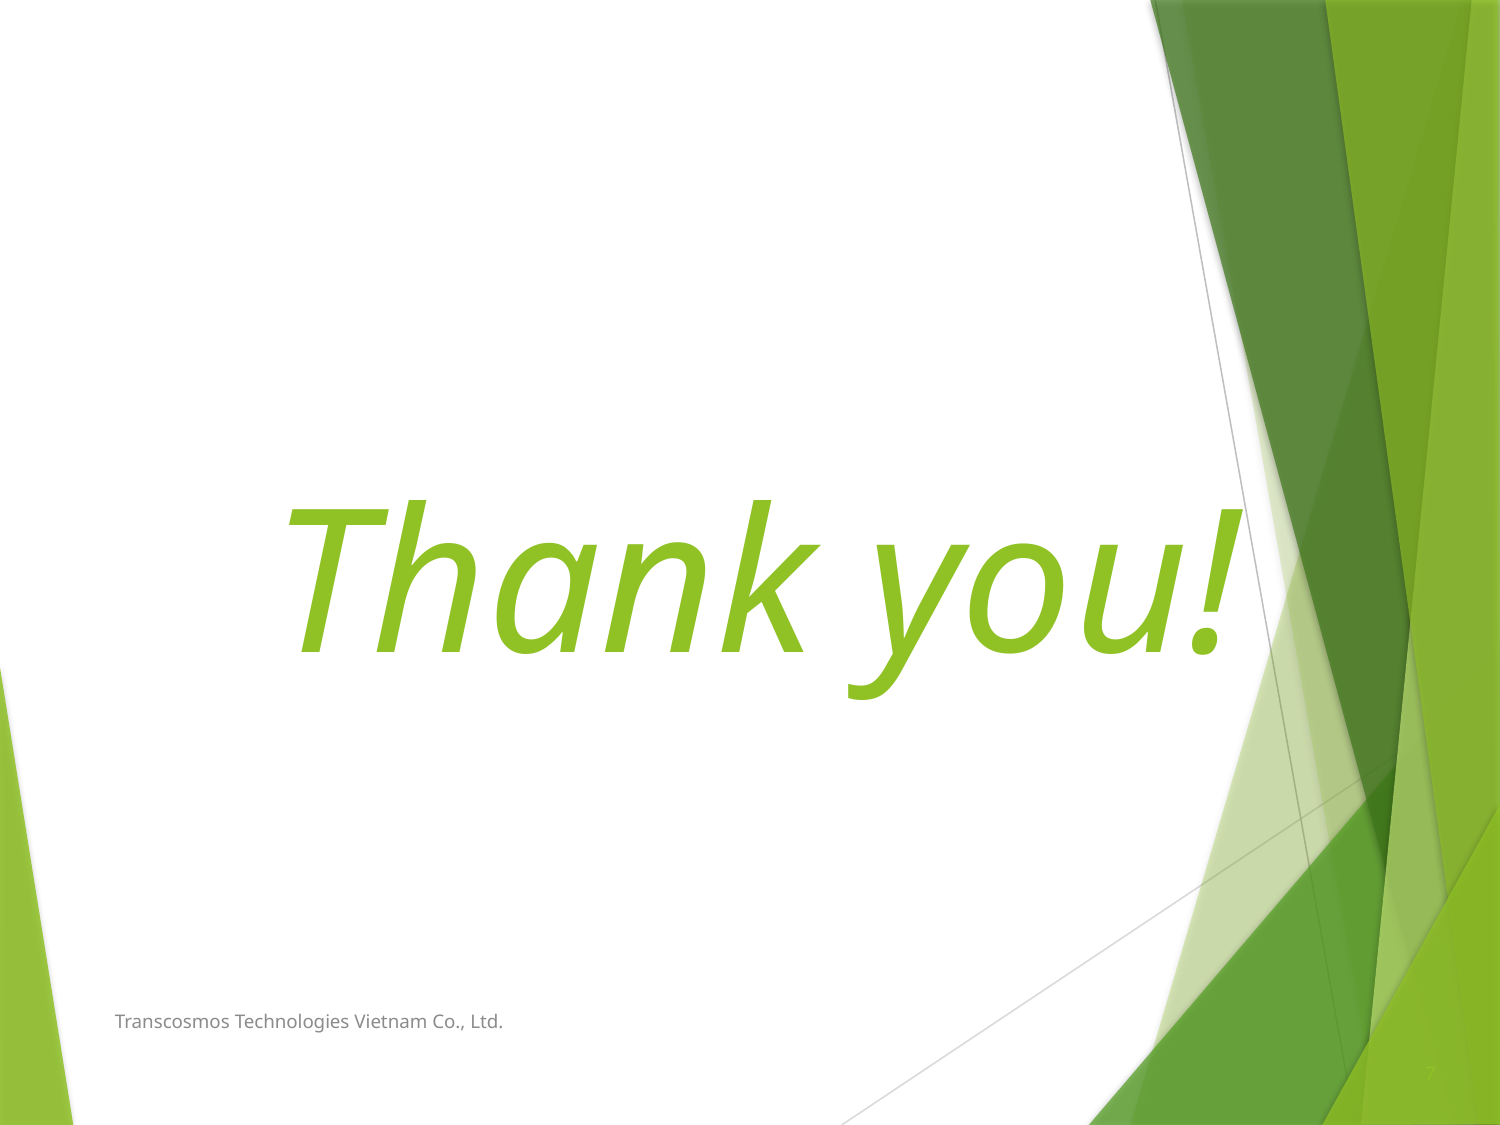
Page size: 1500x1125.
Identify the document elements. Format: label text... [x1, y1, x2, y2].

title Thank you! [61, 444, 1451, 702]
slide_number 7 [1113, 1042, 1451, 1103]
footer Transcosmos Technologies Vietnam Co., Ltd. [99, 991, 859, 1051]
